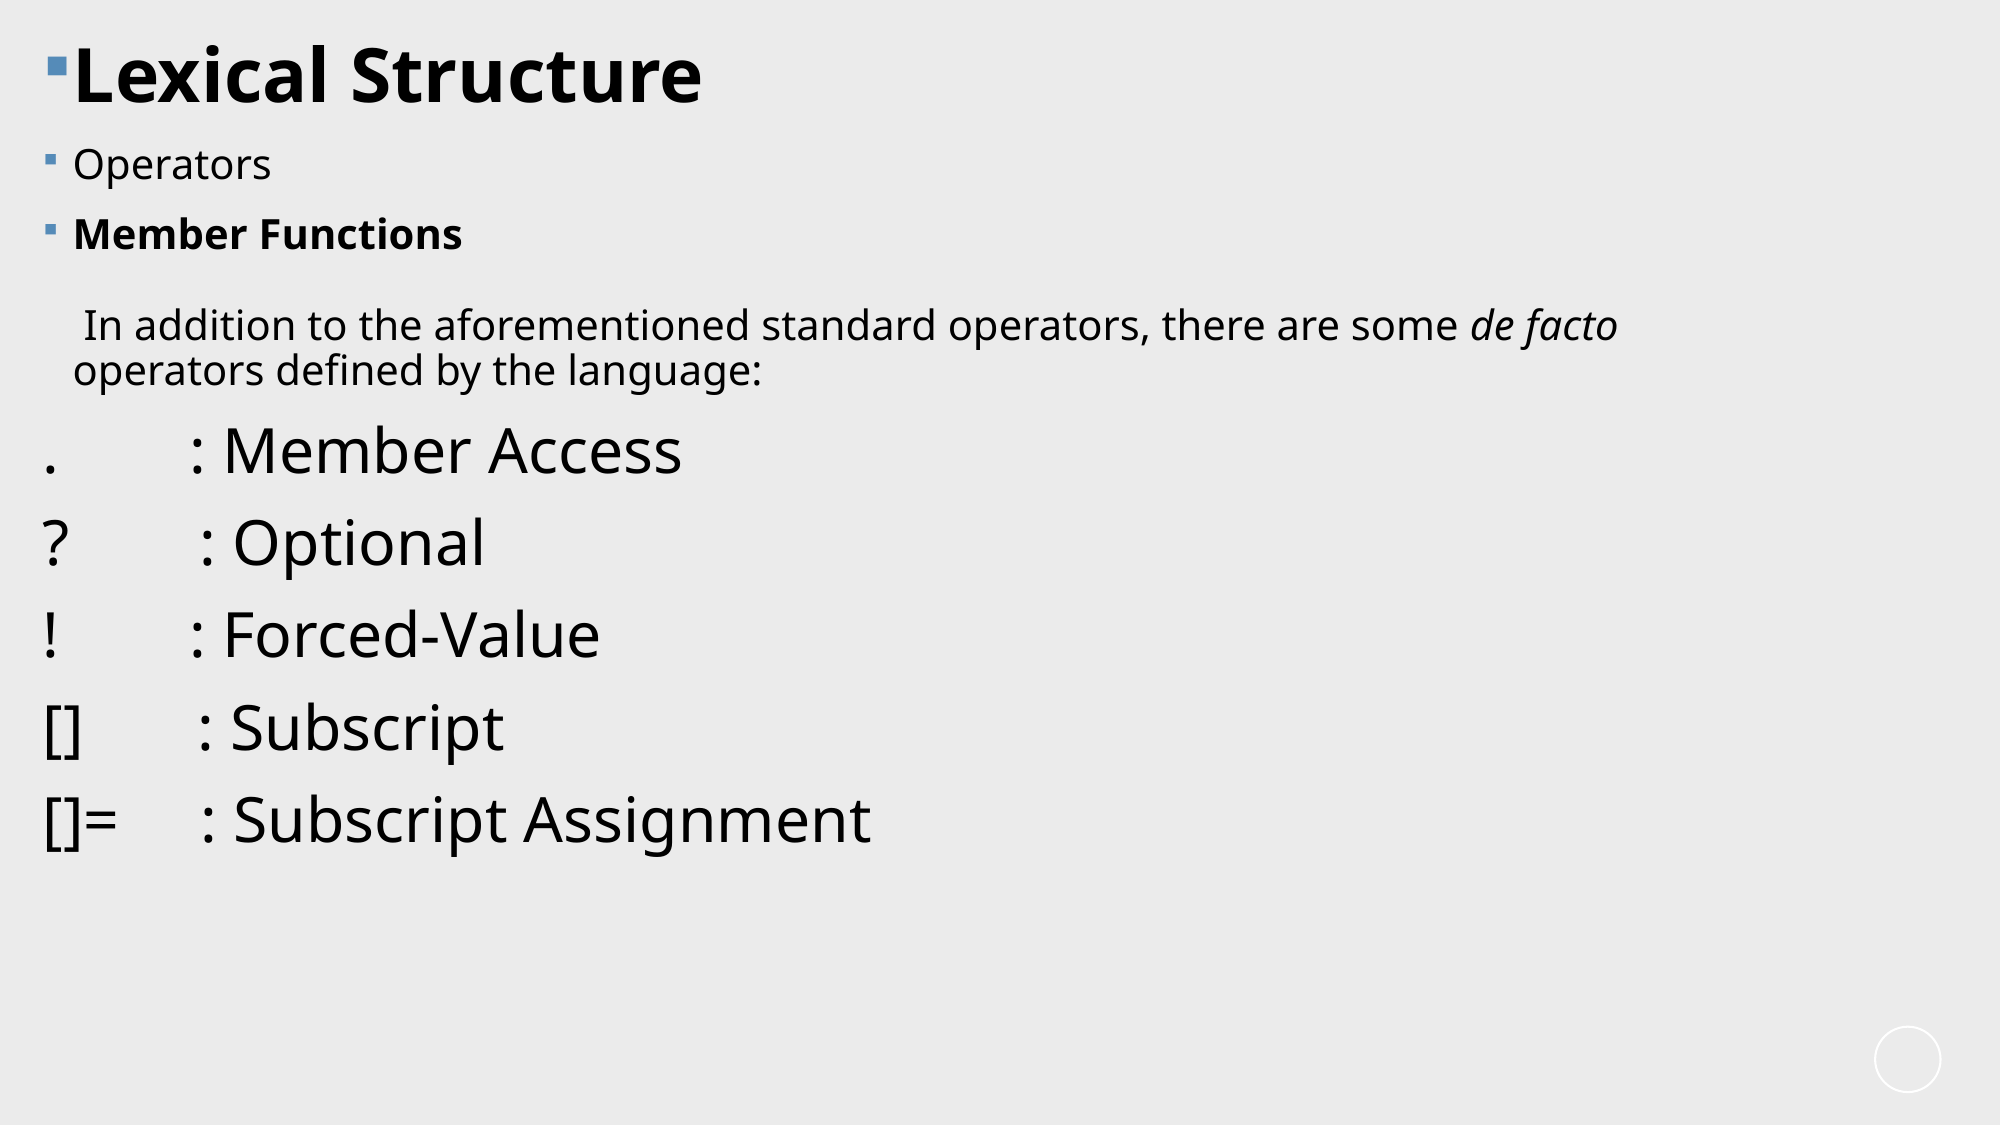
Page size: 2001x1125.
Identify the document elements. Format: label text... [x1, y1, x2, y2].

list Lexical Structure Operators Member Functions In addition to the aforementioned standard operators, there are some de facto operators defined by the language: . : Member Access ? : Optional ! : Forced-Value [] : Subscript []= : Subscript Assignment [27, 30, 1826, 1013]
